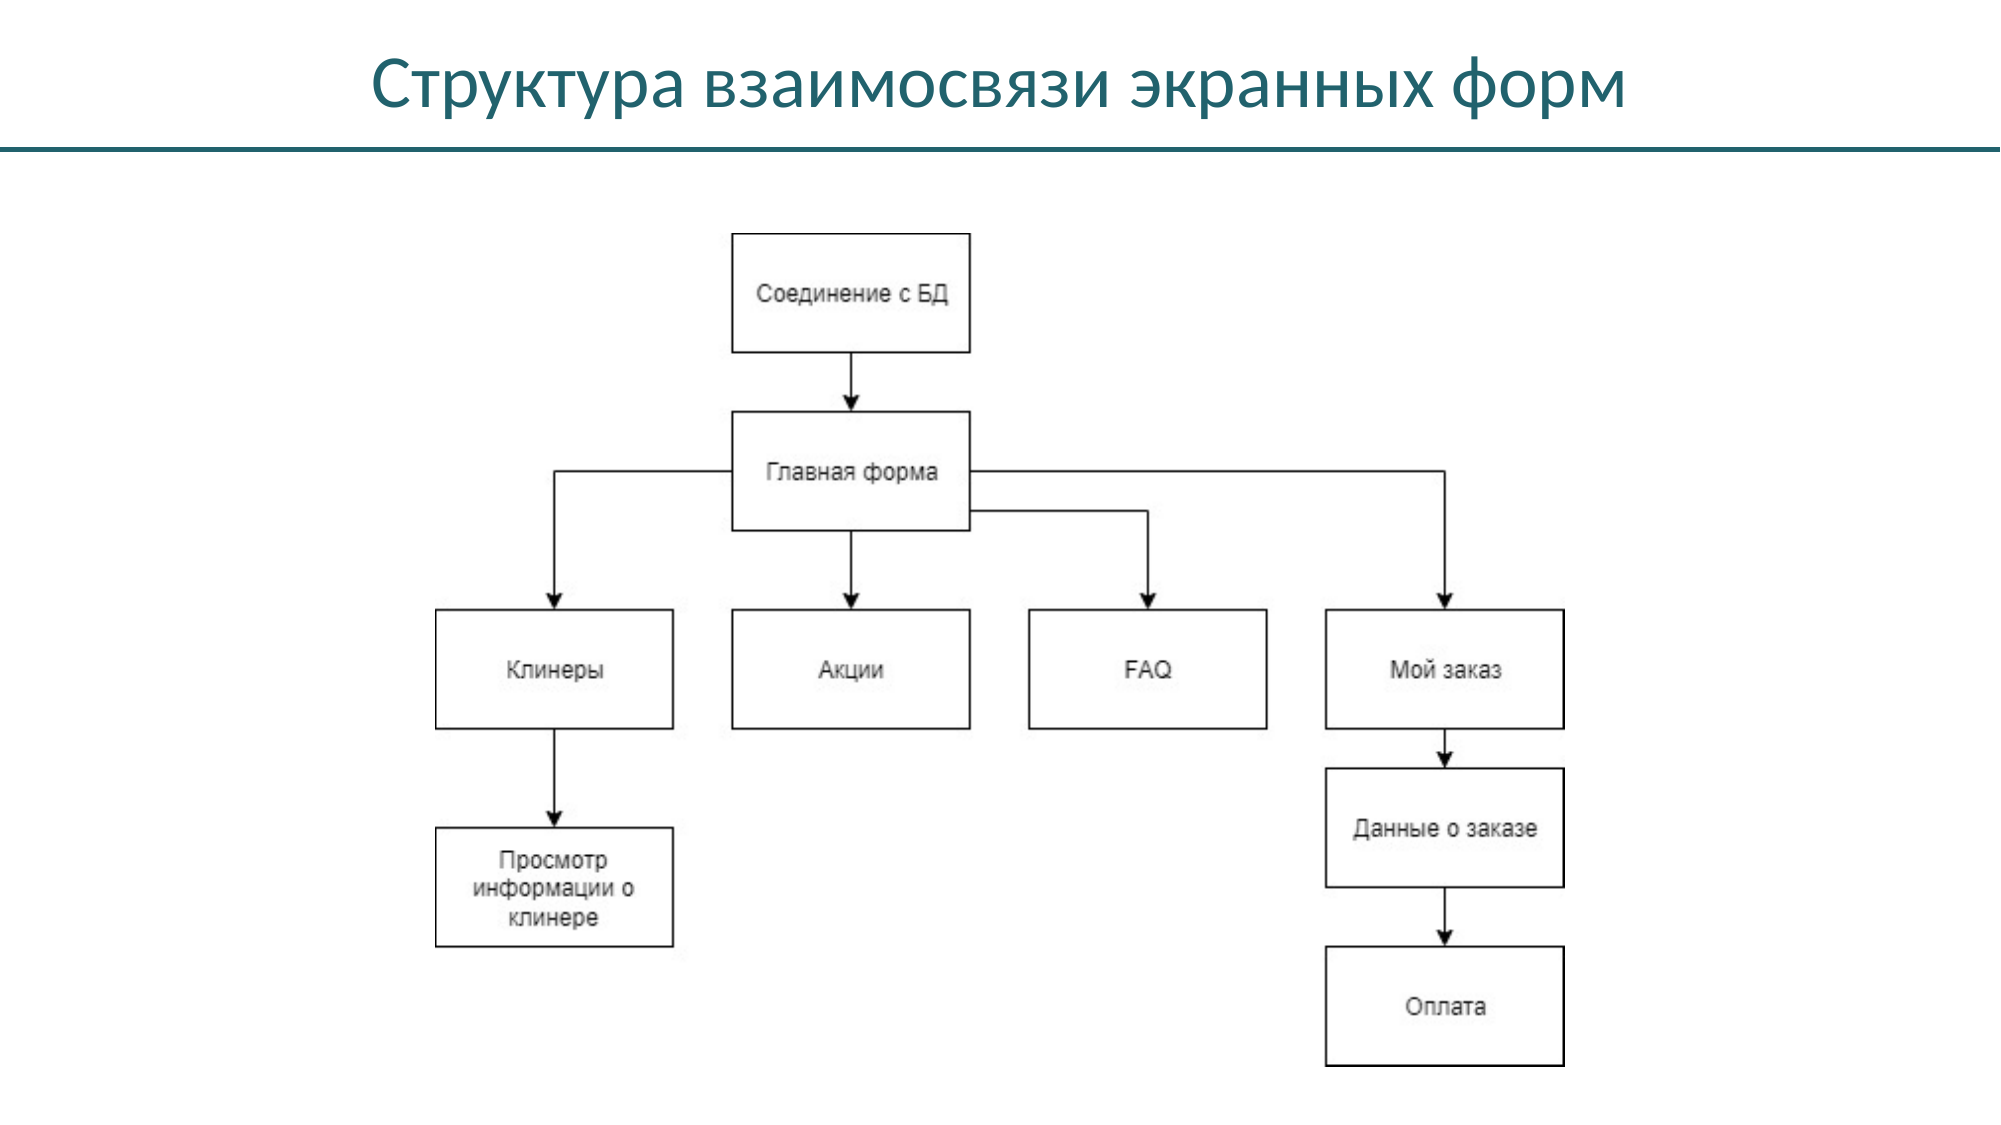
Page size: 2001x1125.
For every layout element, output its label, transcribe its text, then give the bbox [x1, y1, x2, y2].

text_box Структура взаимосвязи экранных форм [0, 24, 2000, 130]
picture [435, 233, 1565, 1067]
